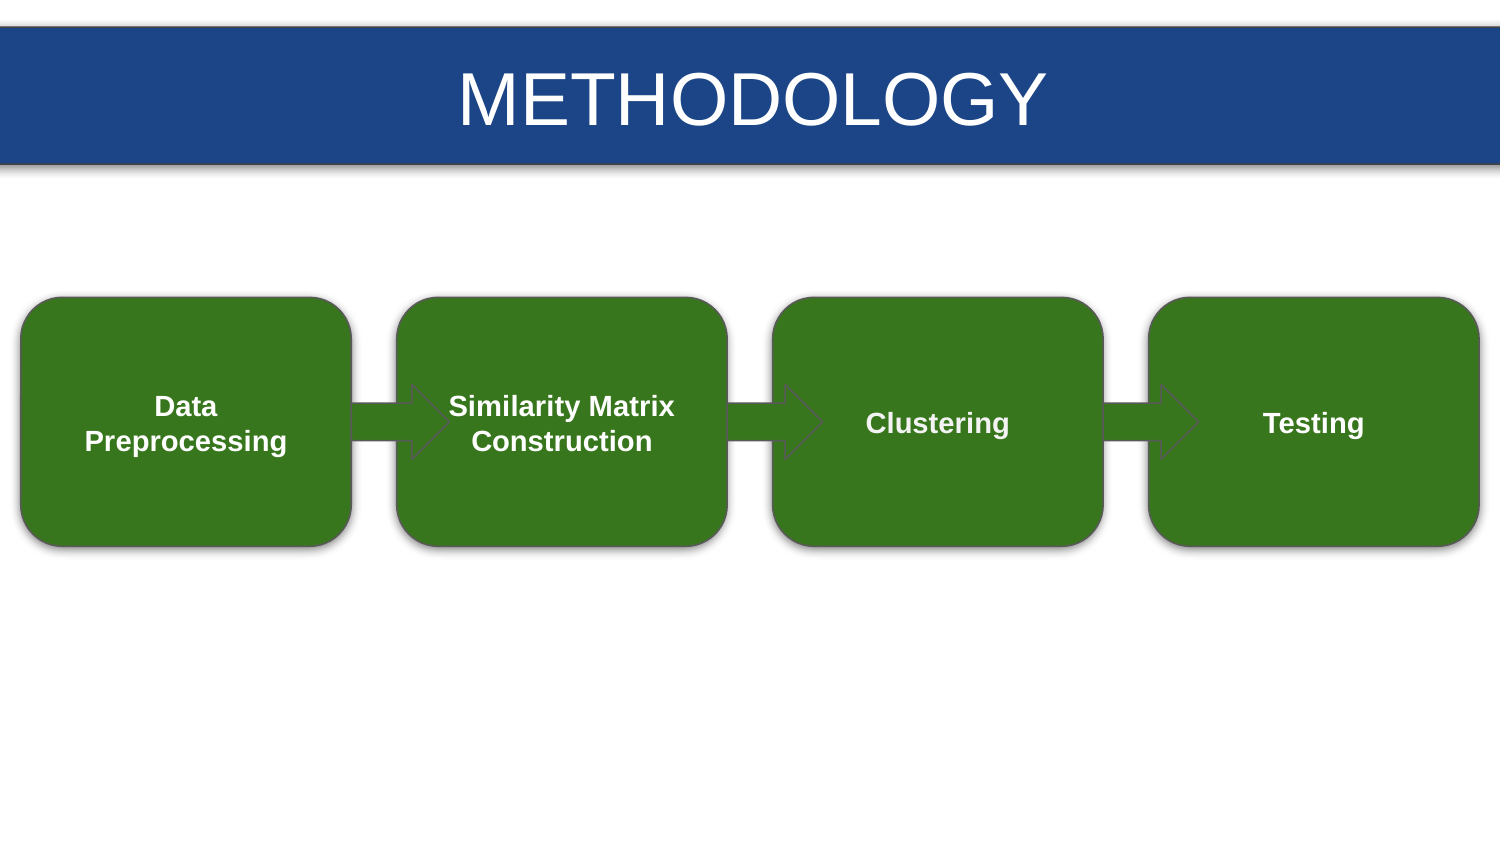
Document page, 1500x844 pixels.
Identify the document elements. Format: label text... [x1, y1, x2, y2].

text_box Similarity Matrix Construction [396, 297, 728, 547]
text_box METHODOLOGY [0, 27, 1500, 165]
text_box Clustering [772, 297, 1104, 547]
text_box [351, 384, 450, 460]
text_box [727, 384, 823, 460]
text_box Testing [1148, 297, 1480, 547]
text_box [1103, 384, 1199, 460]
text_box Data Preprocessing [20, 297, 352, 547]
